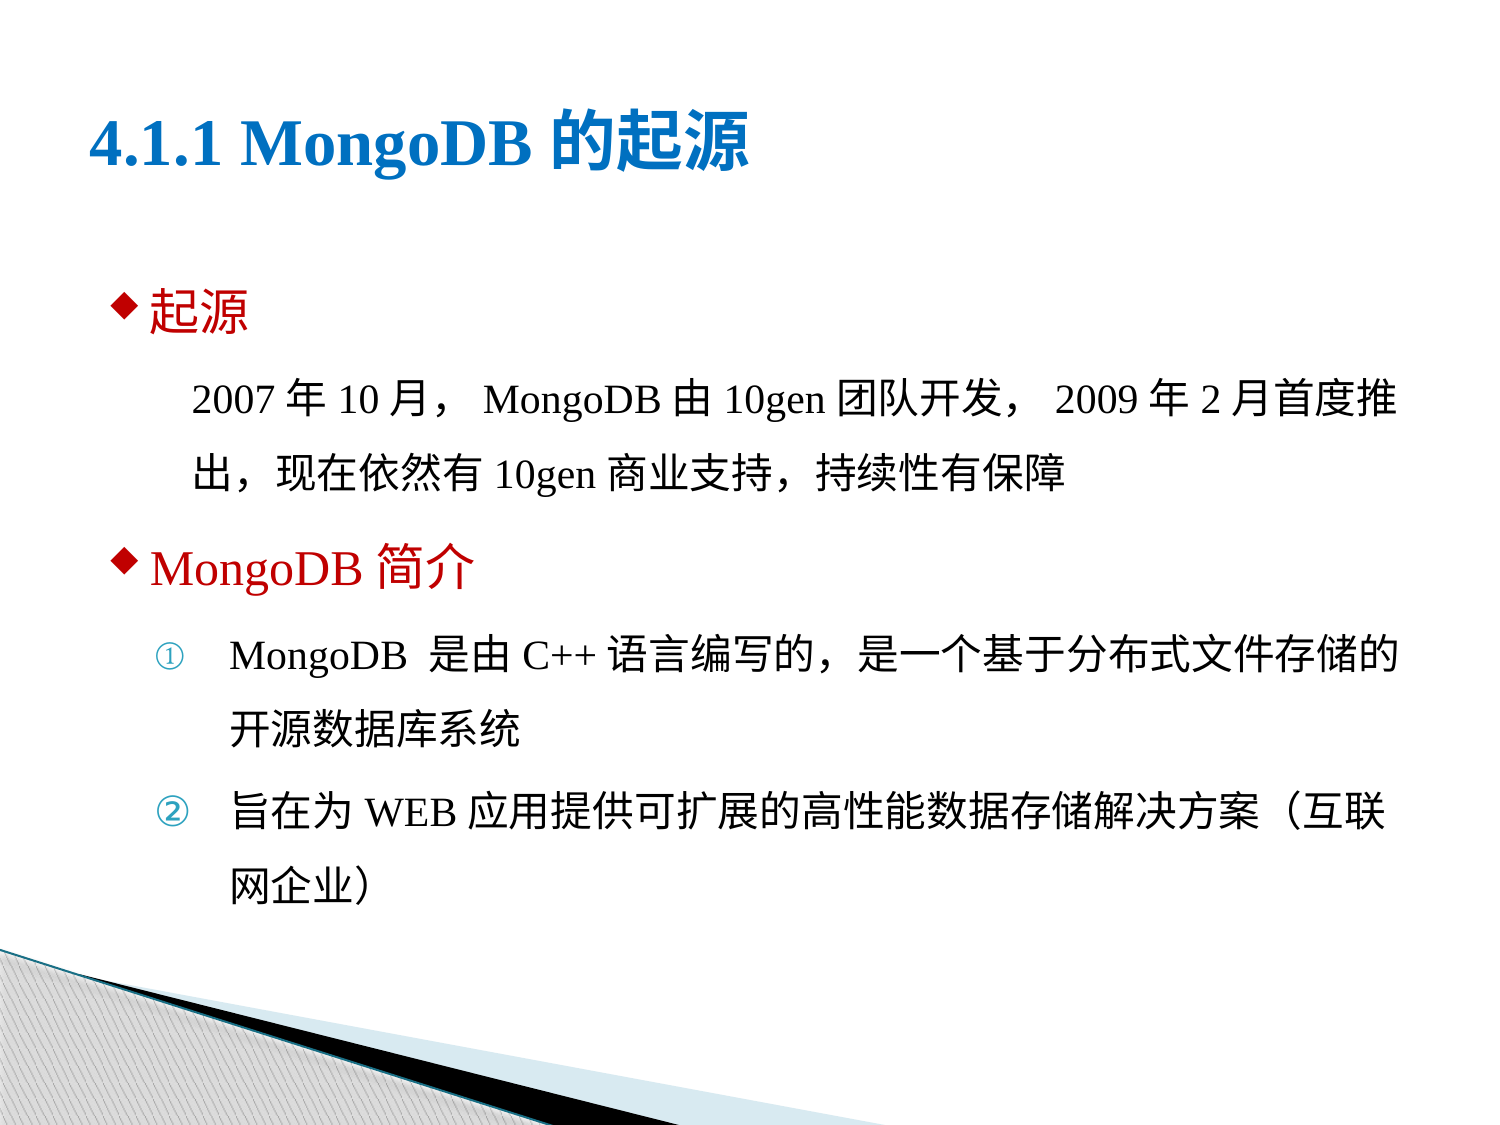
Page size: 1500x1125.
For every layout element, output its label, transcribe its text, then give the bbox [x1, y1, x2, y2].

title 4.1.1 MongoDB的起源 [75, 45, 1400, 233]
list 起源 2007年10月，MongoDB由10gen团队开发，2009年2月首度推出，现在依然有10gen商业支持，持续性有保障 MongoDB简介 MongoDB 是由C++语言编写的，是一个基于分布式文件存储的开源数据库系统 旨在为WEB应用提供可扩展的高性能数据存储解决方案（互联网企业） [75, 243, 1425, 986]
